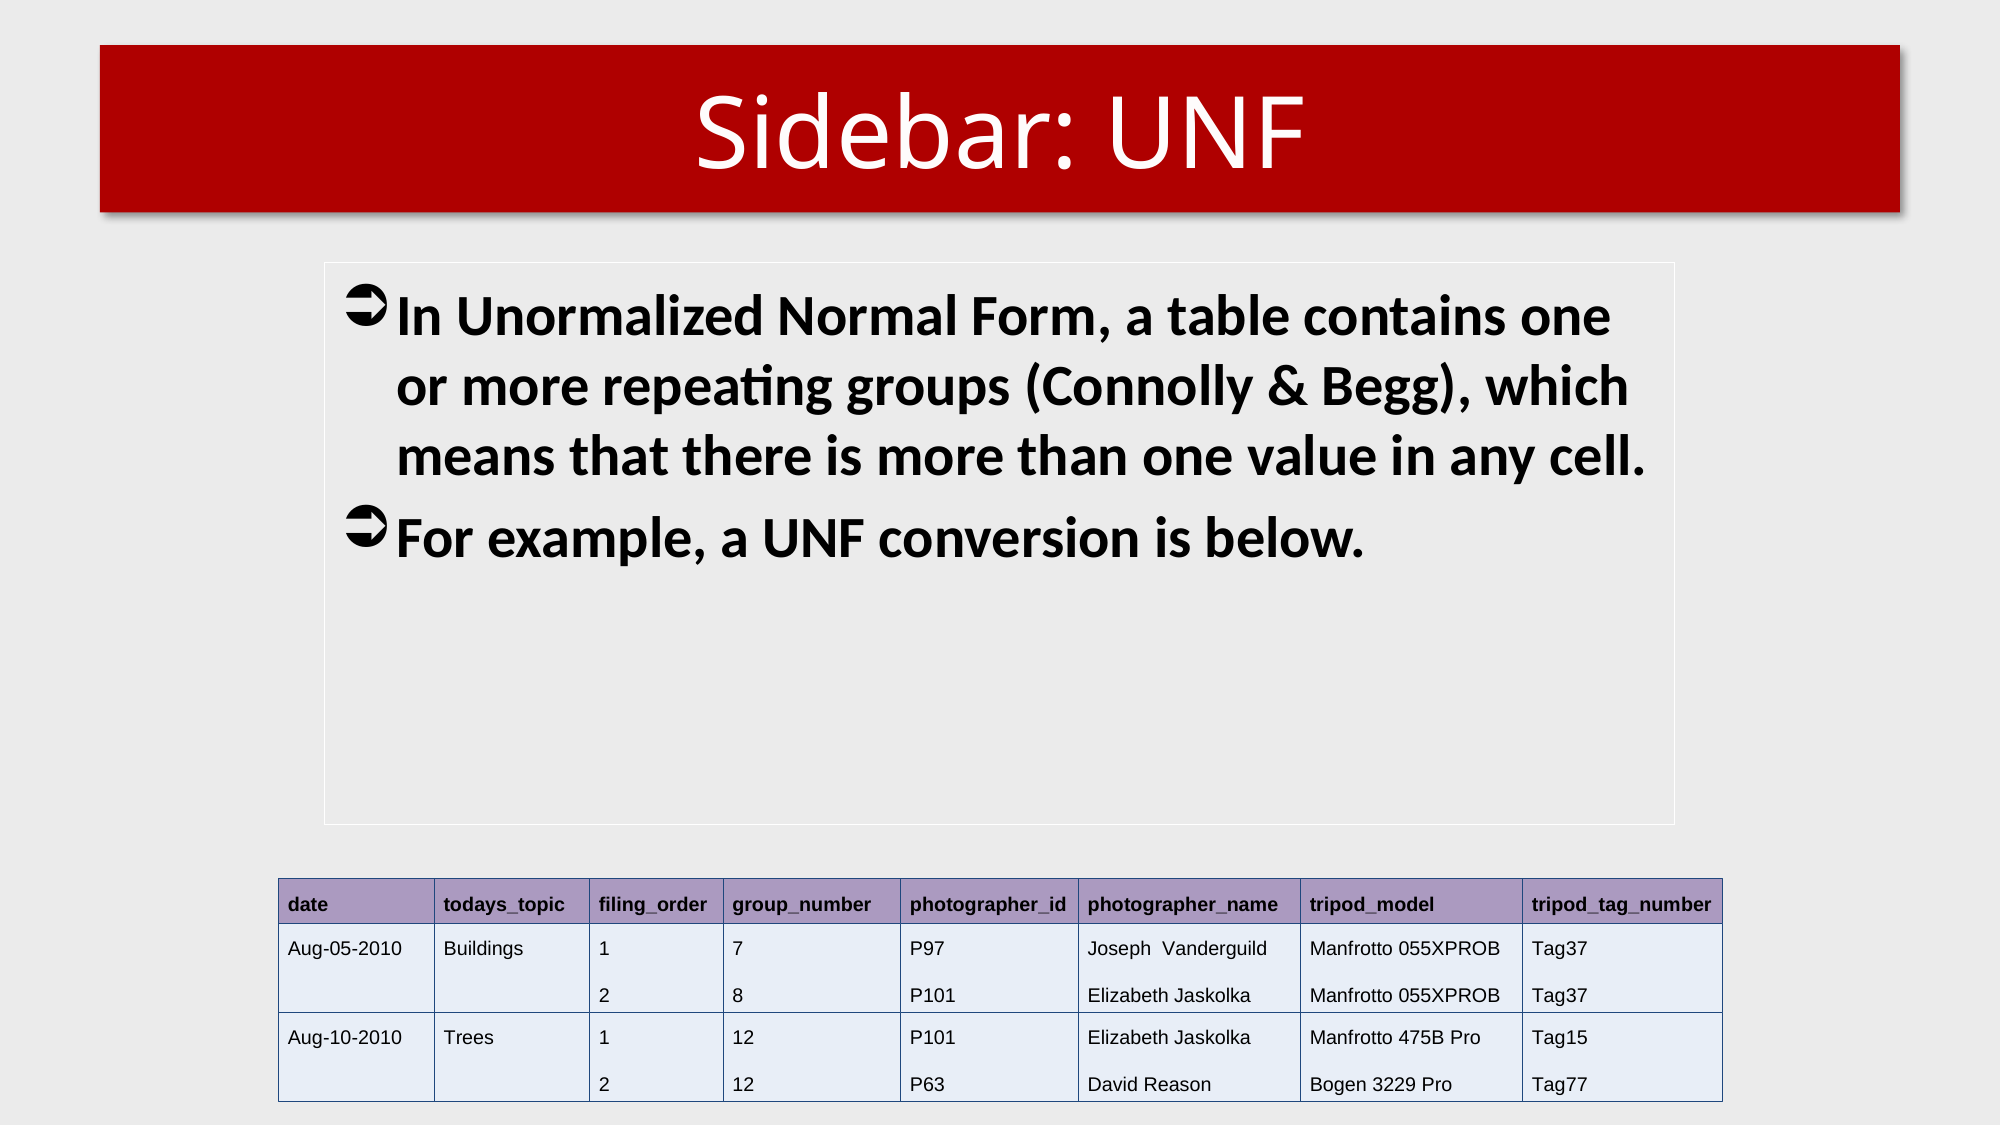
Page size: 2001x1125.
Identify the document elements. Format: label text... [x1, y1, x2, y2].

title Sidebar: UNF [99, 45, 1900, 213]
list In Unormalized Normal Form, a table contains one or more repeating groups (Connolly & Begg), which means that there is more than one value in any cell. For example, a UNF conversion is below. [324, 262, 1675, 825]
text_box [274, 874, 1726, 1104]
